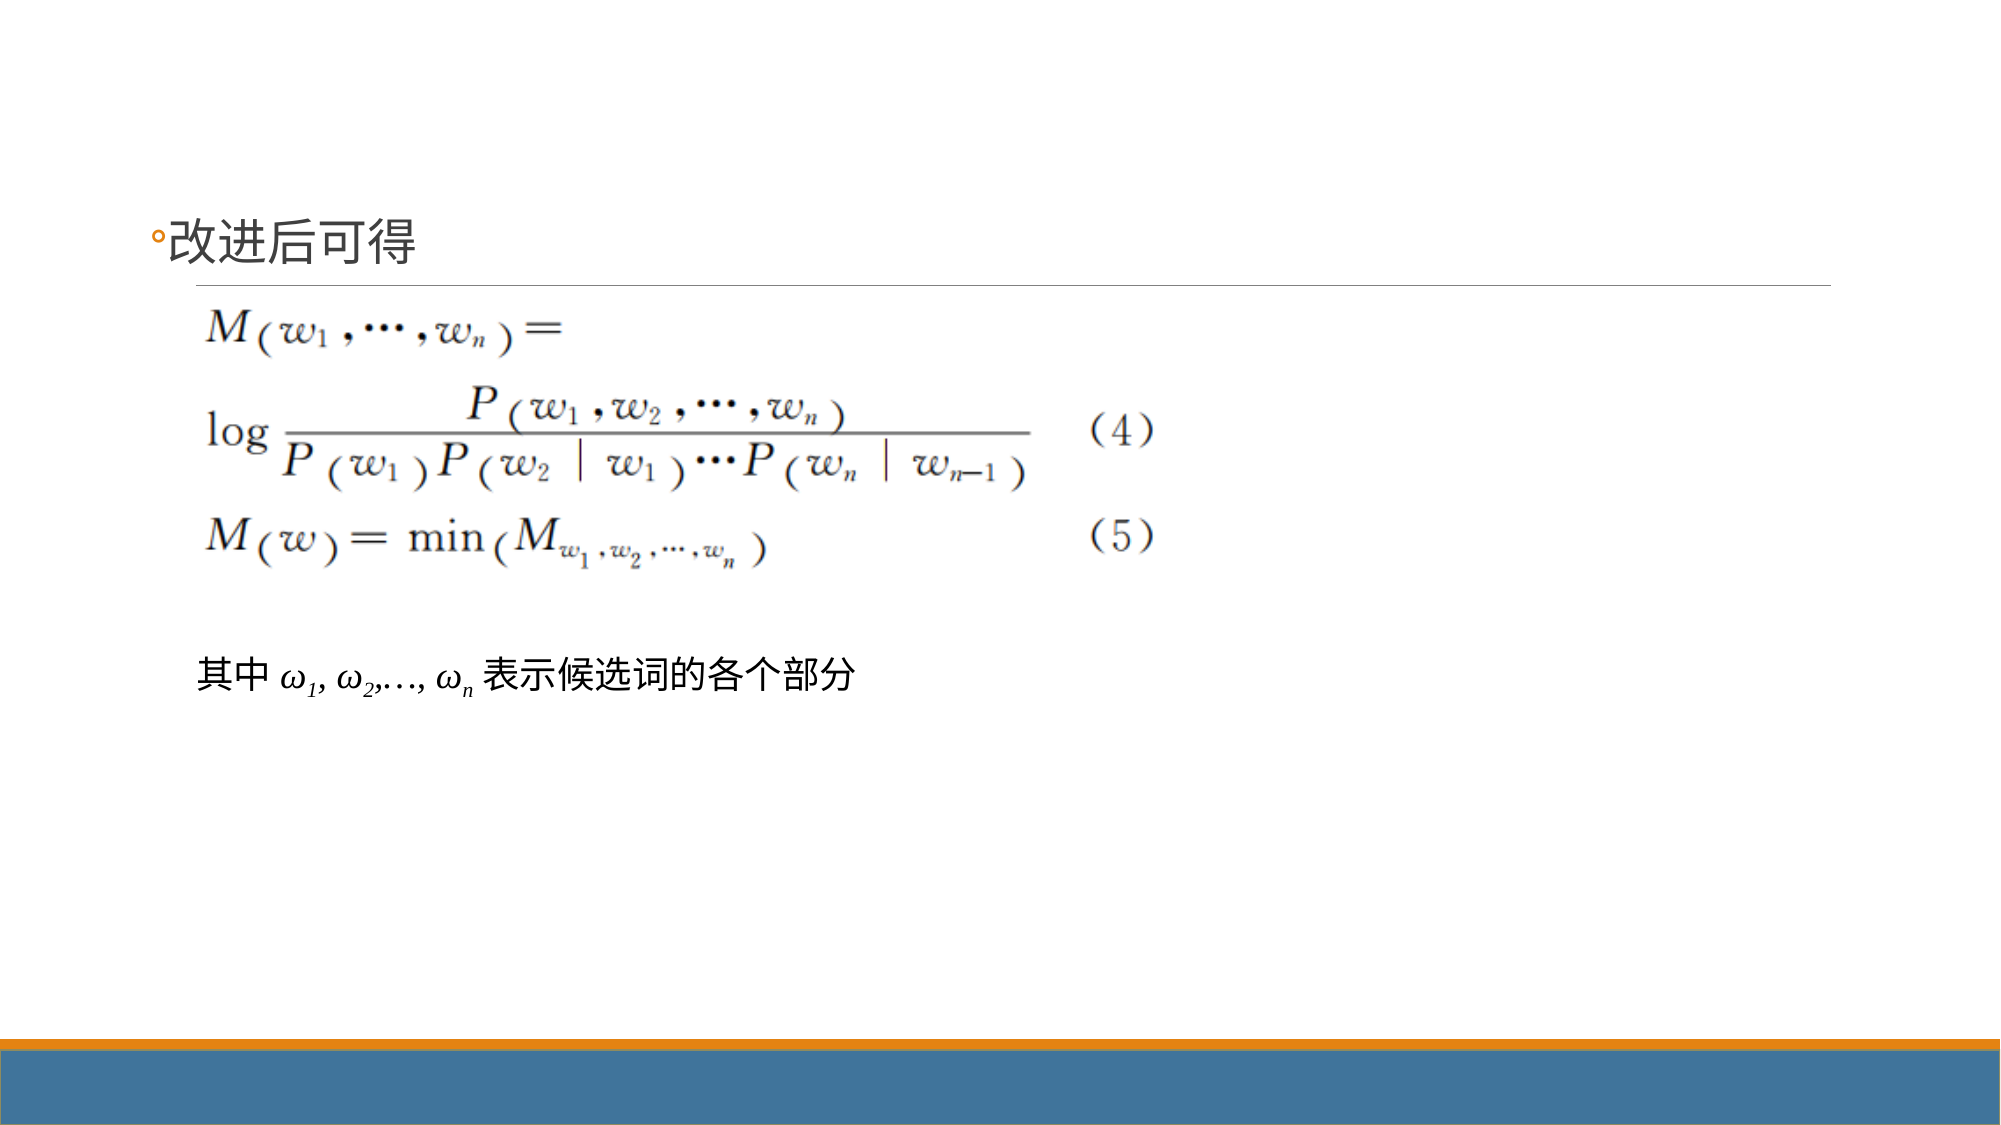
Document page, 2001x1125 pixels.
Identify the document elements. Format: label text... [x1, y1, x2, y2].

text_box 其中ω1, ω2,…, ωn表示候选词的各个部分 [181, 643, 1049, 710]
list 改进后可得 [149, 172, 1721, 290]
picture [180, 289, 1188, 588]
